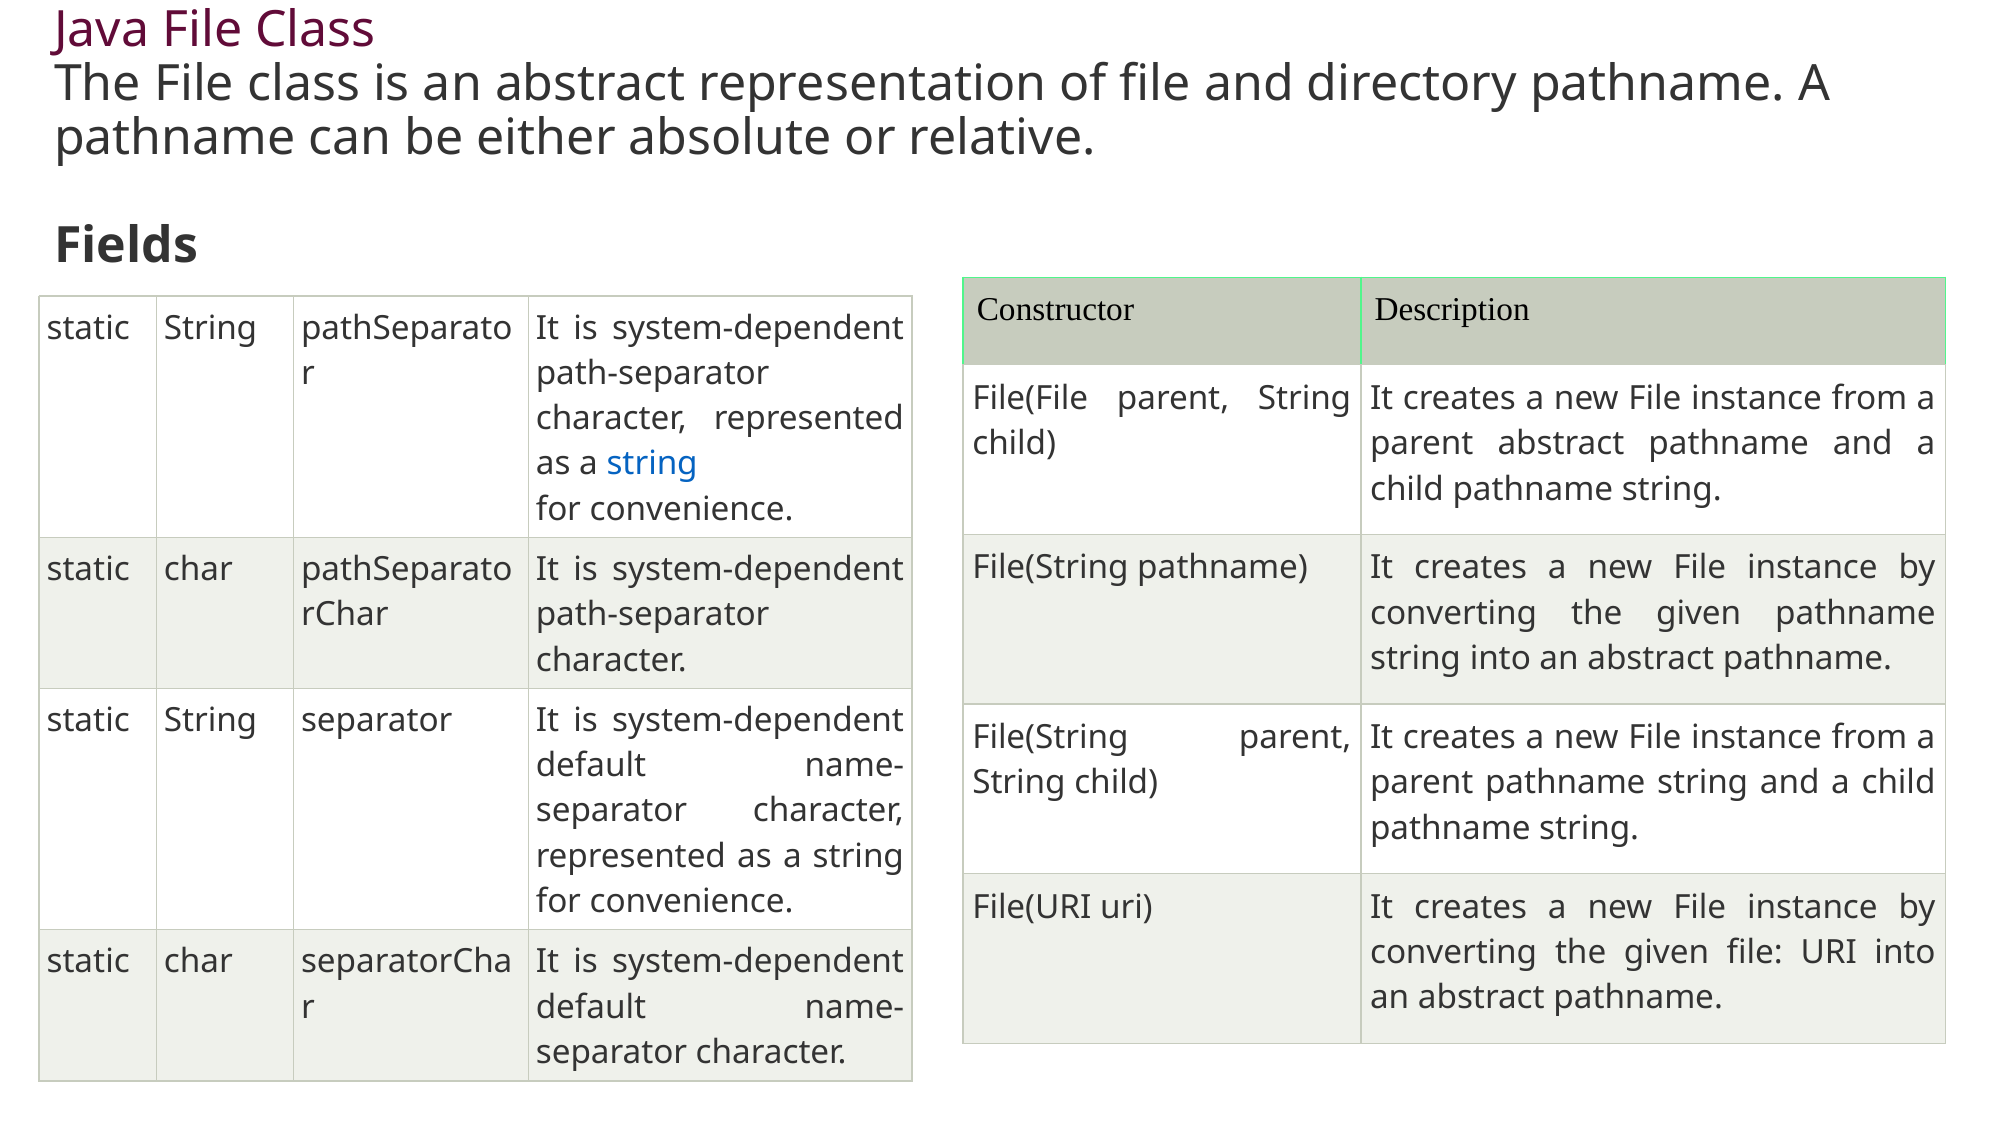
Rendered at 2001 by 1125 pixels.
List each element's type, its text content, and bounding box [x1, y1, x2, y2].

table_header static [40, 297, 156, 537]
table_cell It creates a new File instance by converting the given pathname string into an abstract pathname. [1362, 535, 1945, 703]
table_cell File(String pathname) [964, 535, 1360, 703]
table_cell static [40, 689, 156, 929]
table_cell static [40, 538, 156, 688]
table_header Description [1362, 278, 1945, 364]
table_cell static [40, 930, 156, 1080]
table_header pathSeparator [294, 297, 528, 537]
table_cell It is system-dependent default name-separator character, represented as a string for convenience. [529, 689, 911, 929]
table_cell String [157, 689, 293, 929]
title Java File Class The File class is an abstract representation of file and directory pathname. A pathname can be either absolute or relative. Fields [39, 59, 1961, 278]
table_header Constructor [964, 278, 1360, 364]
table_header String [157, 297, 293, 537]
table_cell separatorChar [294, 930, 528, 1080]
table_cell It creates a new File instance from a parent abstract pathname and a child pathname string. [1362, 365, 1945, 534]
table_cell pathSeparatorChar [294, 538, 528, 688]
table_cell It creates a new File instance from a parent pathname string and a child pathname string. [1362, 705, 1945, 873]
table_cell char [157, 930, 293, 1080]
table_cell It is system-dependent default name-separator character. [529, 930, 911, 1080]
table_cell It is system-dependent path-separator character. [529, 538, 911, 688]
table_header It is system-dependent path-separator character, represented as a string for convenience. [529, 297, 911, 537]
table_cell File(String parent, String child) [964, 705, 1360, 873]
table_cell char [157, 538, 293, 688]
table_cell File(URI uri) [964, 874, 1360, 1043]
table_cell It creates a new File instance by converting the given file: URI into an abstract pathname. [1362, 874, 1945, 1043]
table_cell File(File parent, String child) [964, 365, 1360, 534]
table_cell separator [294, 689, 528, 929]
